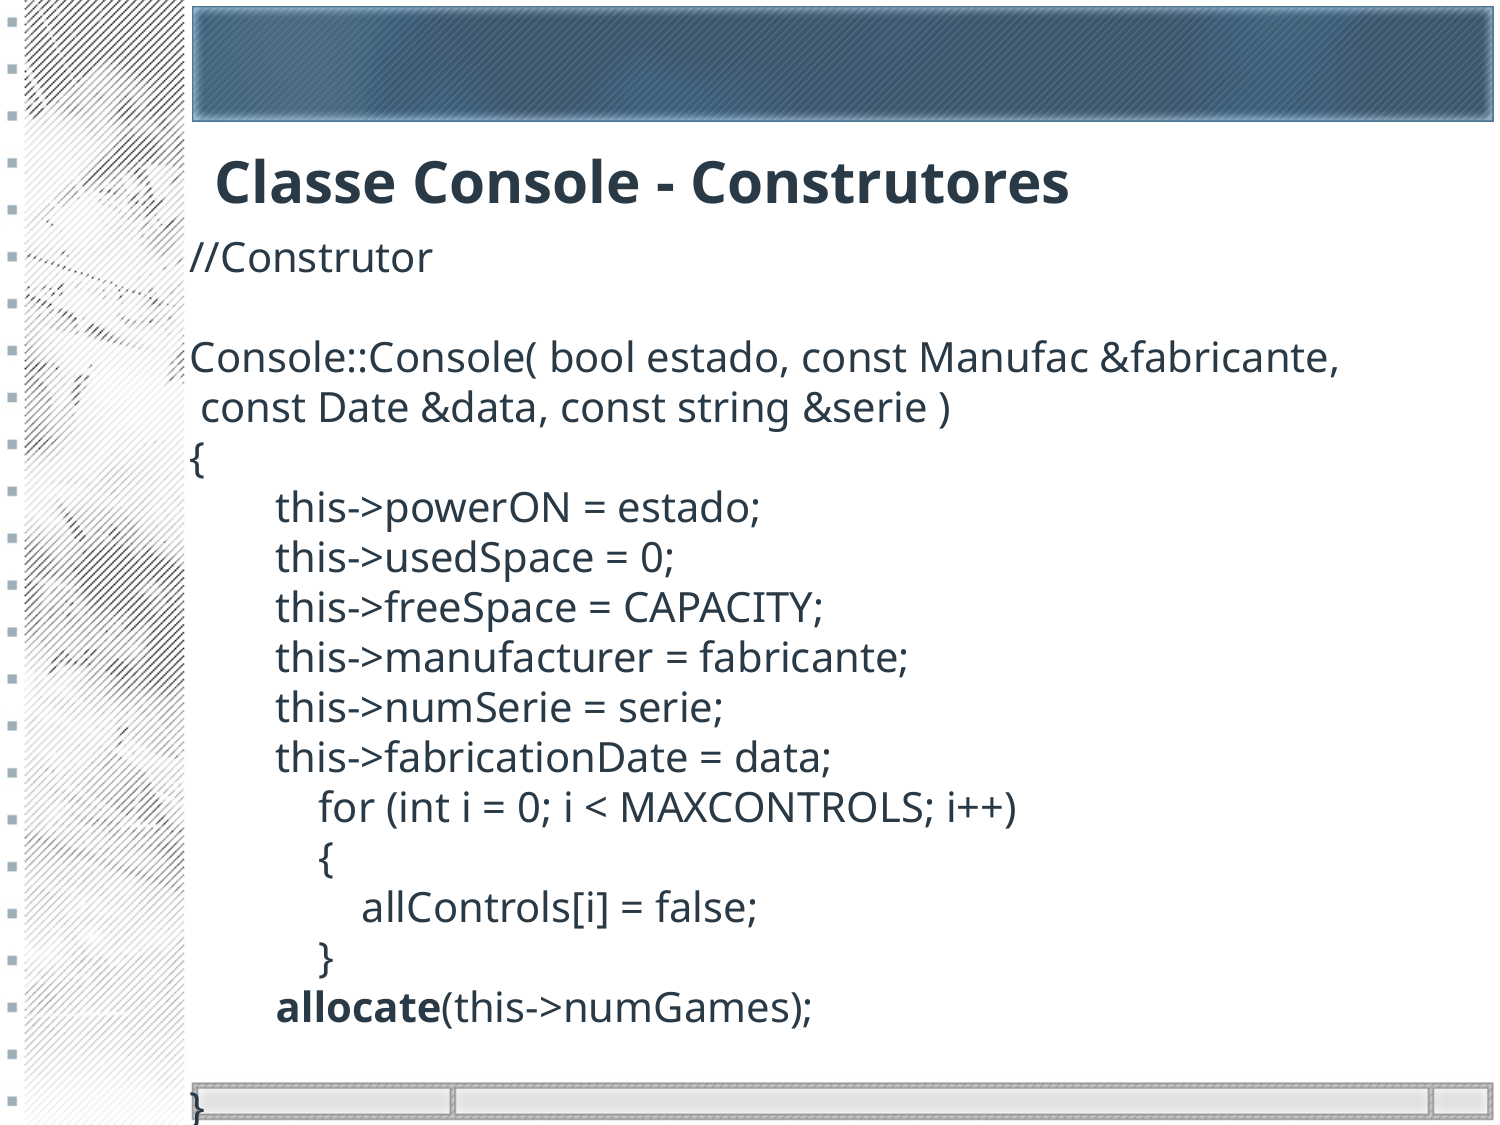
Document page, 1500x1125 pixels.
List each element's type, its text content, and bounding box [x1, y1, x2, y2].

text_box //Construtor Console::Console( bool estado, const Manufac &fabricante, const Date &data, const string &serie ) { this->powerON = estado; this->usedSpace = 0; this->freeSpace = CAPACITY; this->manufacturer = fabricante; this->numSerie = serie; this->fabricationDate = data; for (int i = 0; i < MAXCONTROLS; i++) { allControls[i] = false; } allocate(this->numGames); } [174, 223, 1363, 1125]
text_box Classe Console - Construtores [199, 137, 1488, 223]
picture [0, 0, 1500, 1125]
